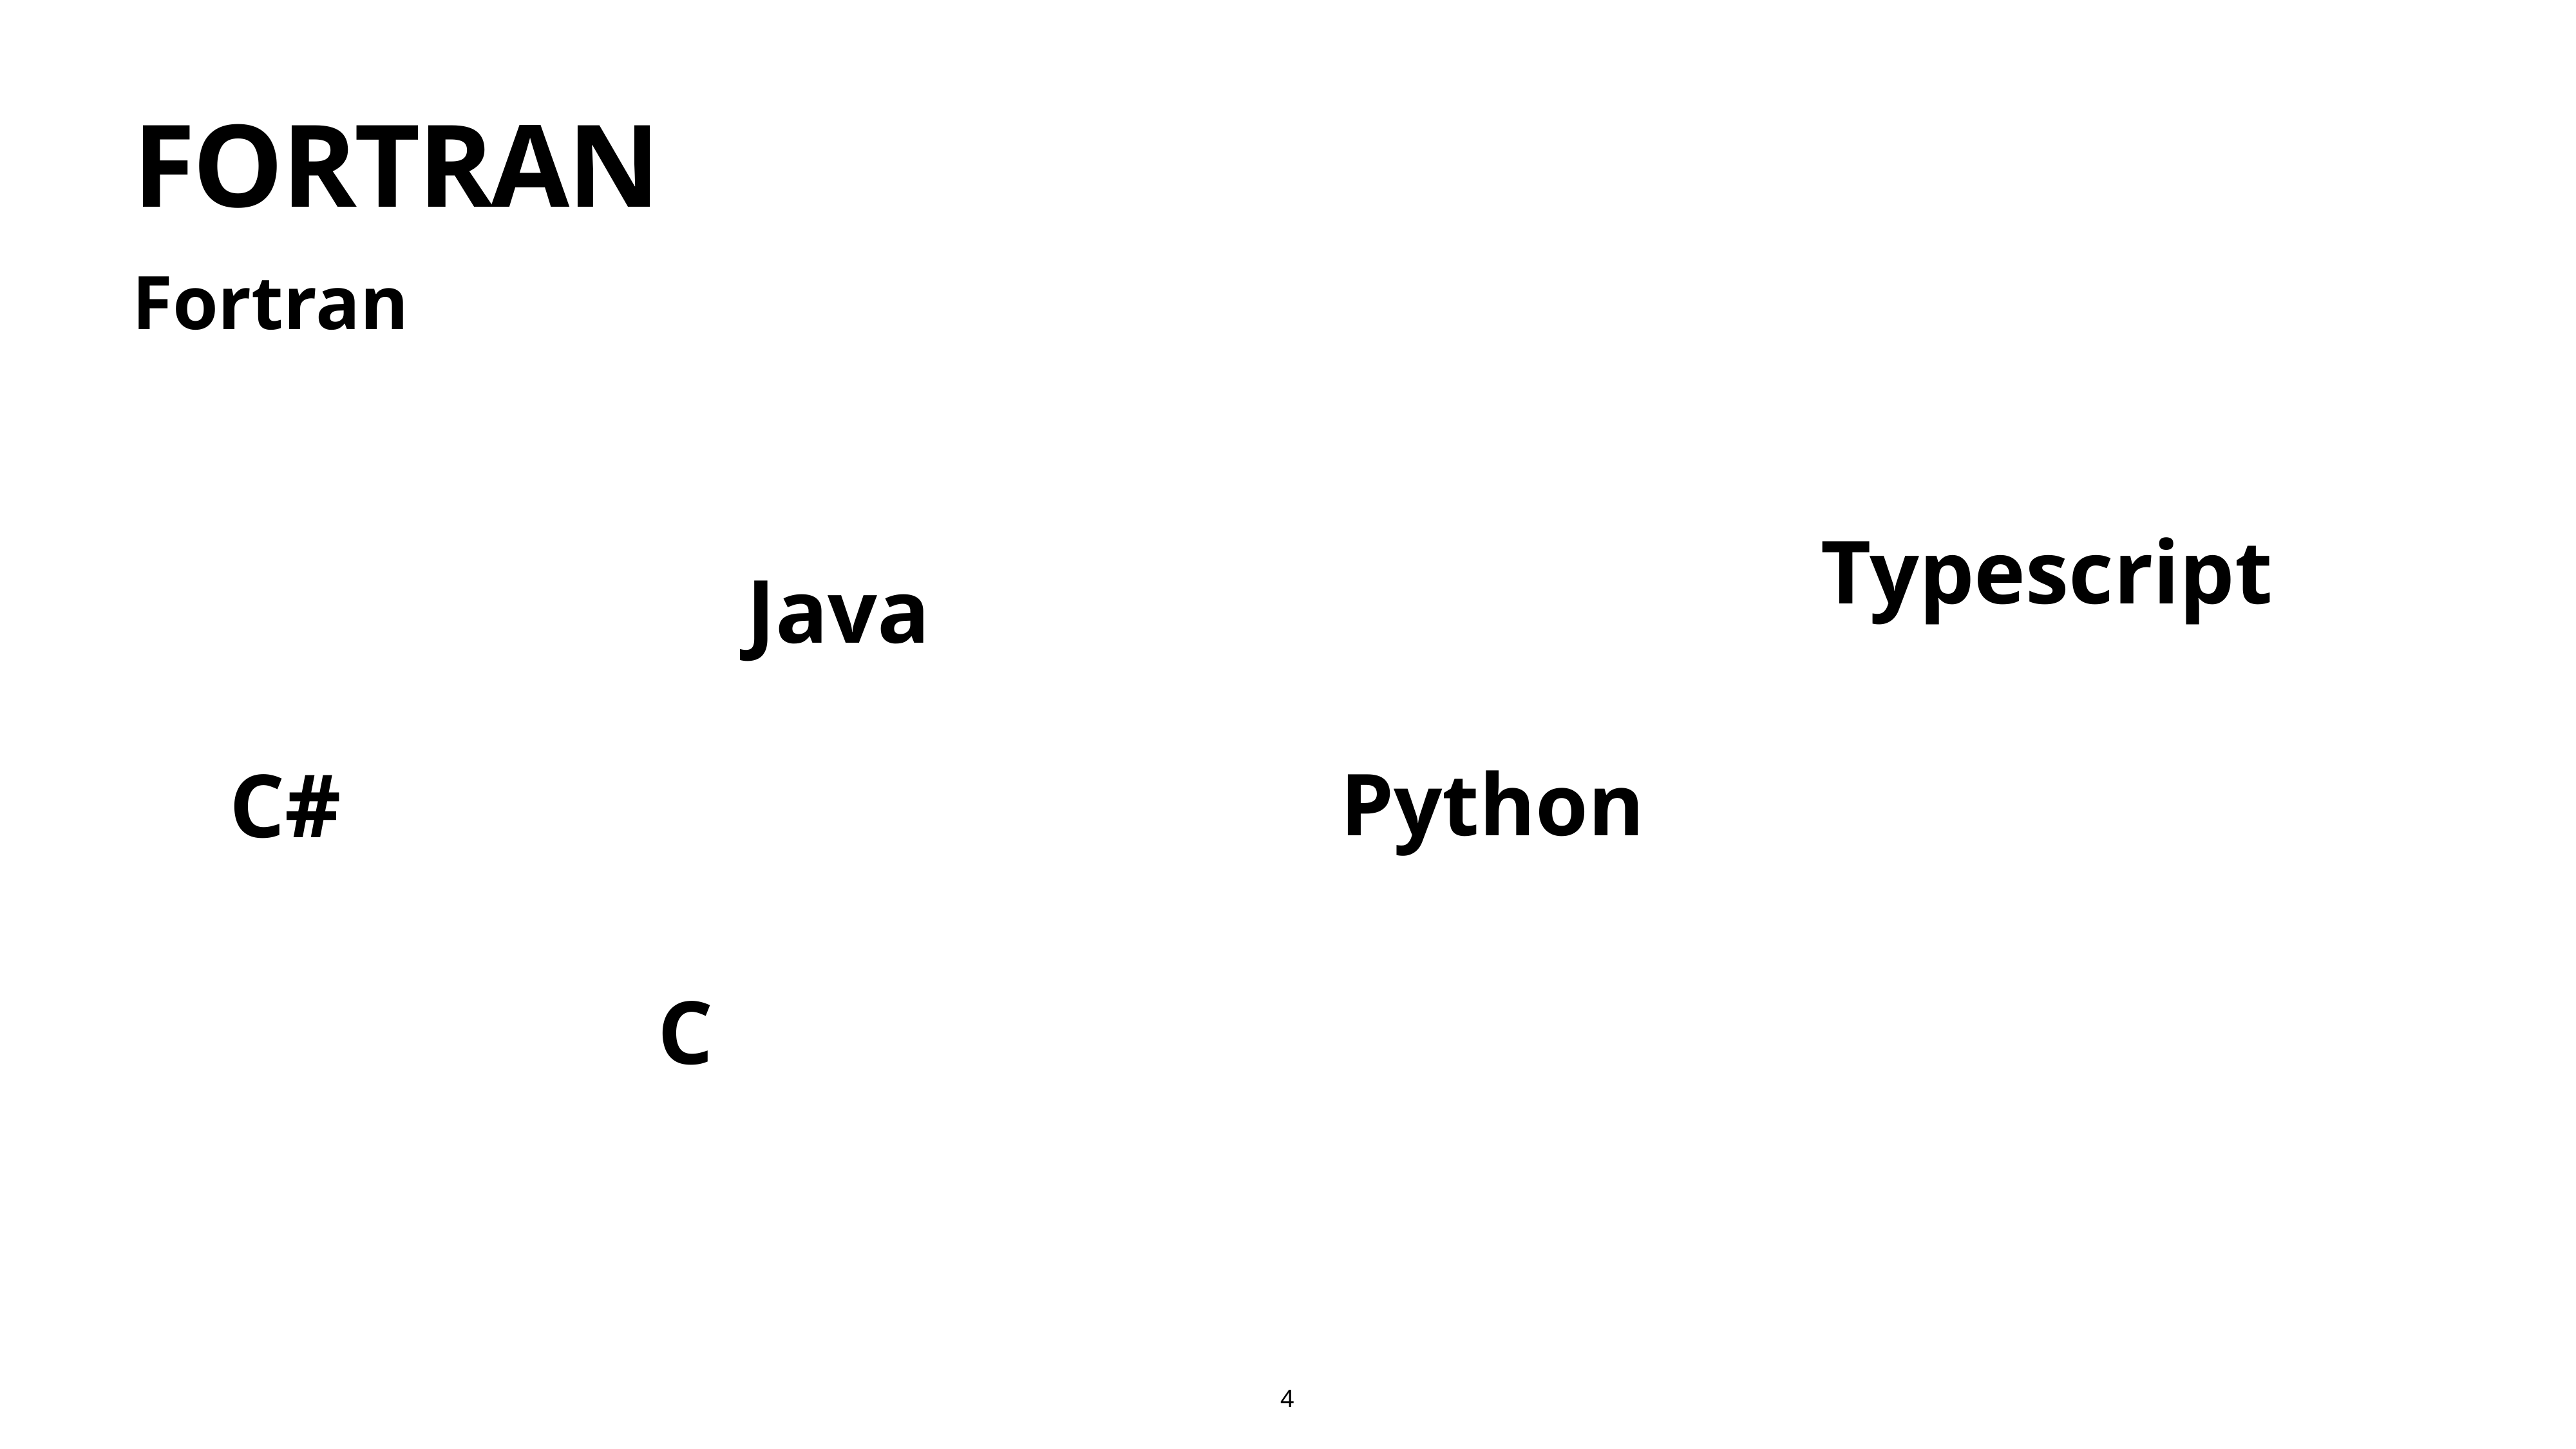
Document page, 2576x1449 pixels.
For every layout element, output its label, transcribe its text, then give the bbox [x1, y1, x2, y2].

title FORTRAN [127, 113, 2449, 250]
text_box Java [741, 551, 1057, 666]
text_box Python [1335, 745, 1651, 860]
text_box C# [224, 745, 540, 860]
text_box C [652, 972, 969, 1088]
slide_number 4 [1267, 1381, 1307, 1422]
list Fortran [127, 250, 2449, 350]
text_box Typescript [1816, 512, 2333, 627]
